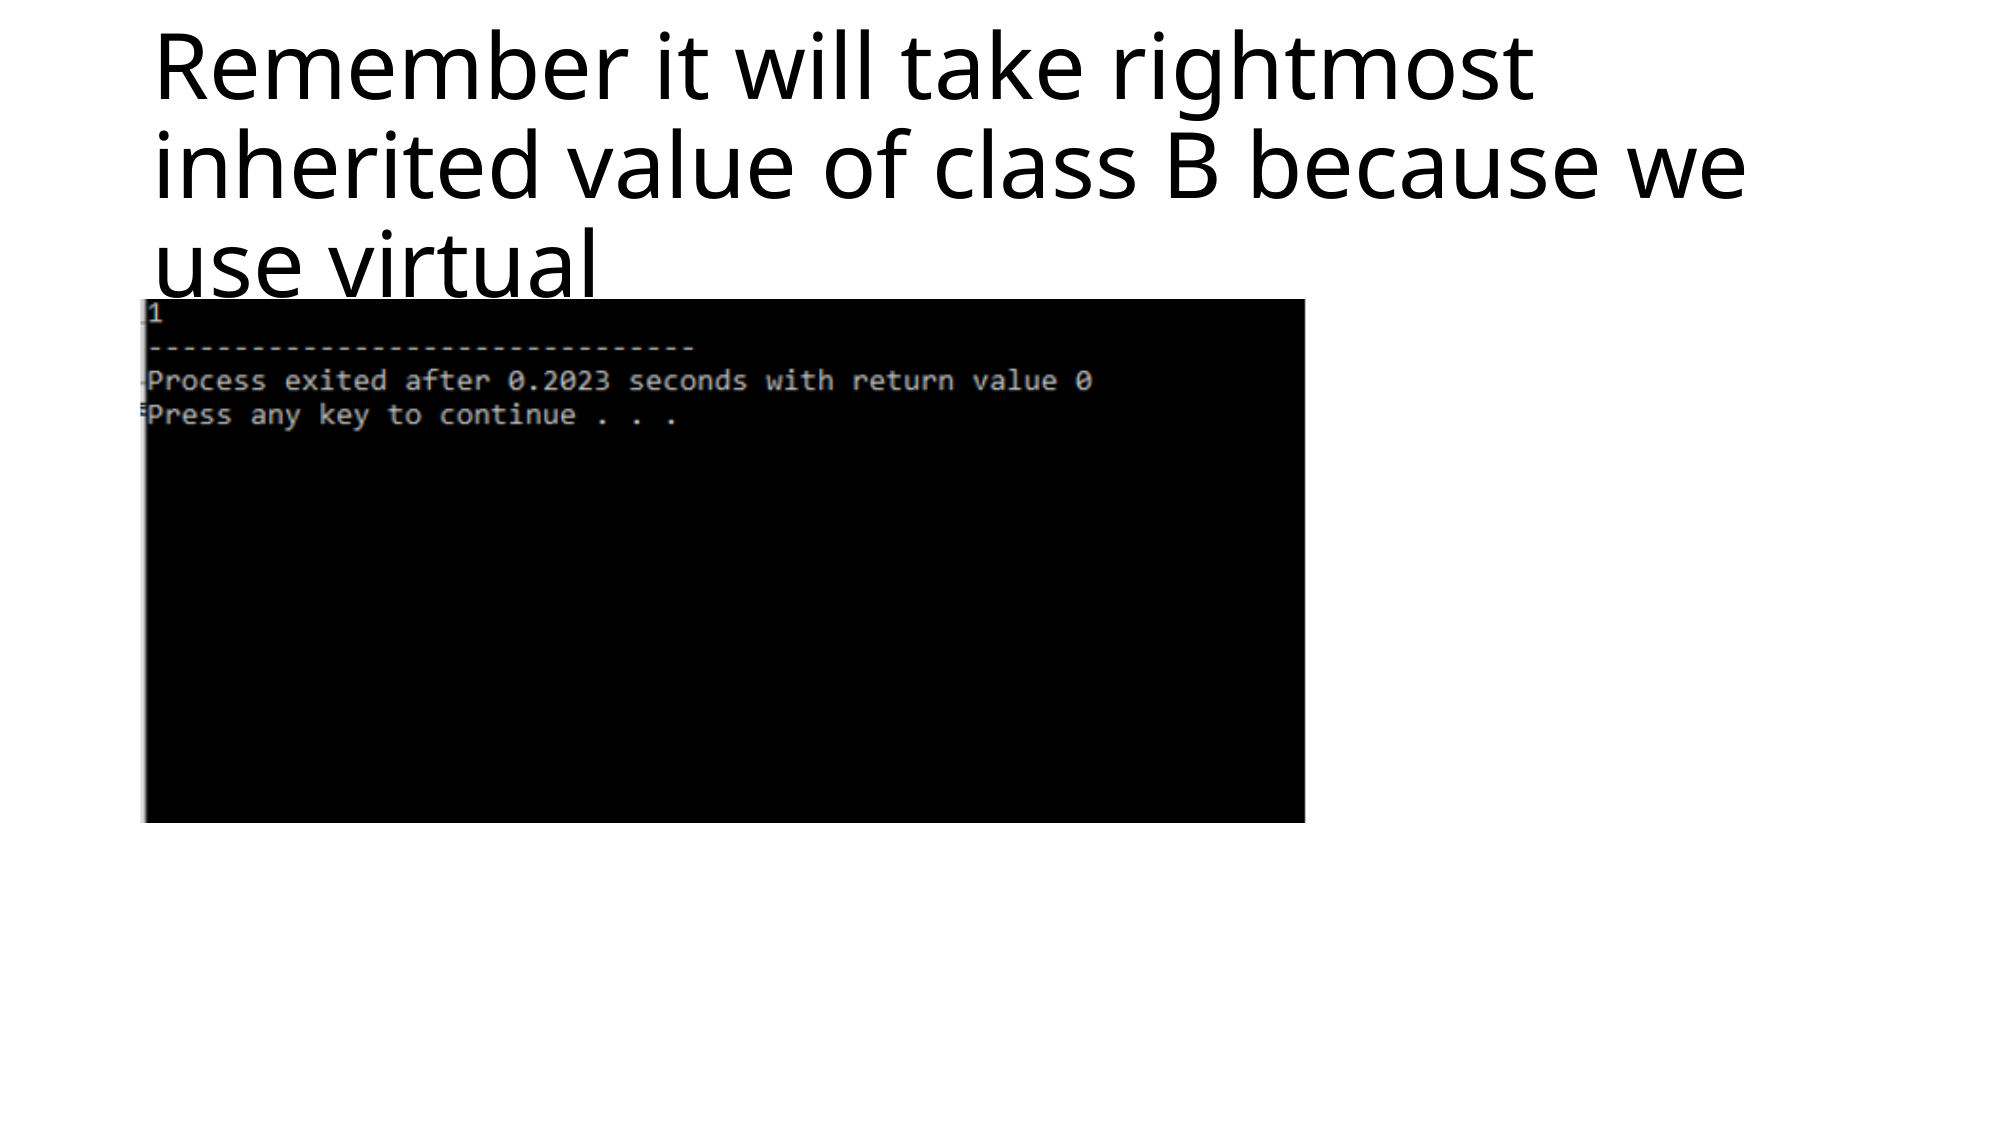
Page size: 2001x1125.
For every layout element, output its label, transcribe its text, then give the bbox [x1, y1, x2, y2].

title Remember it will take rightmost inherited value of class B because we use virtual [137, 59, 1863, 278]
picture [137, 299, 1315, 823]
